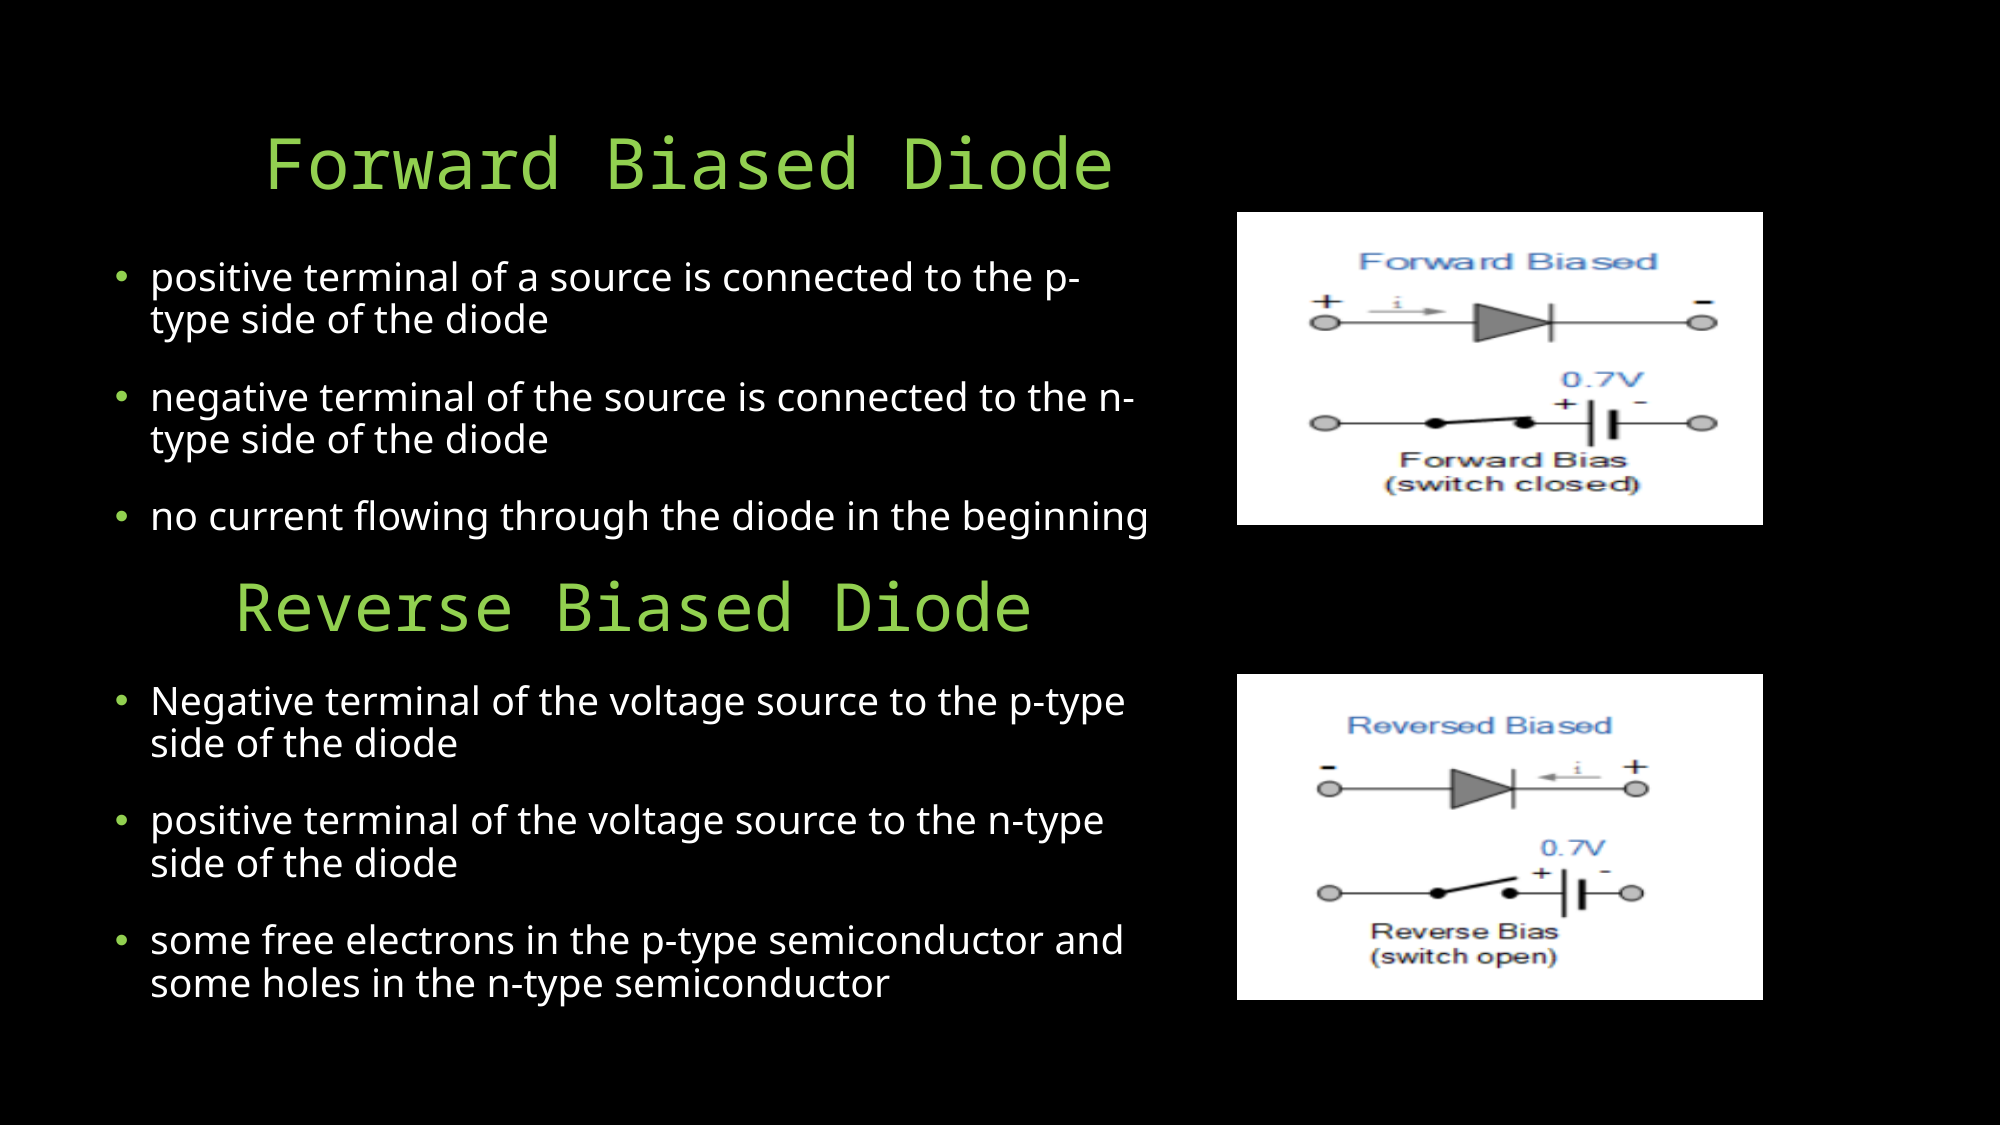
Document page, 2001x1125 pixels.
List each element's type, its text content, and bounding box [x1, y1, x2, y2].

list positive terminal of a source is connected to the p-type side of the diode negative terminal of the source is connected to the n-type side of the diode no current flowing through the diode in the beginning Reverse Biased Diode Negative terminal of the voltage source to the p-type side of the diode positive terminal of the voltage source to the n-type side of the diode some free electrons in the p-type semiconductor and some holes in the n-type semiconductor [99, 249, 1175, 1026]
picture [1237, 674, 1763, 1000]
picture [1237, 212, 1763, 525]
title Forward Biased Diode [249, 24, 1750, 213]
